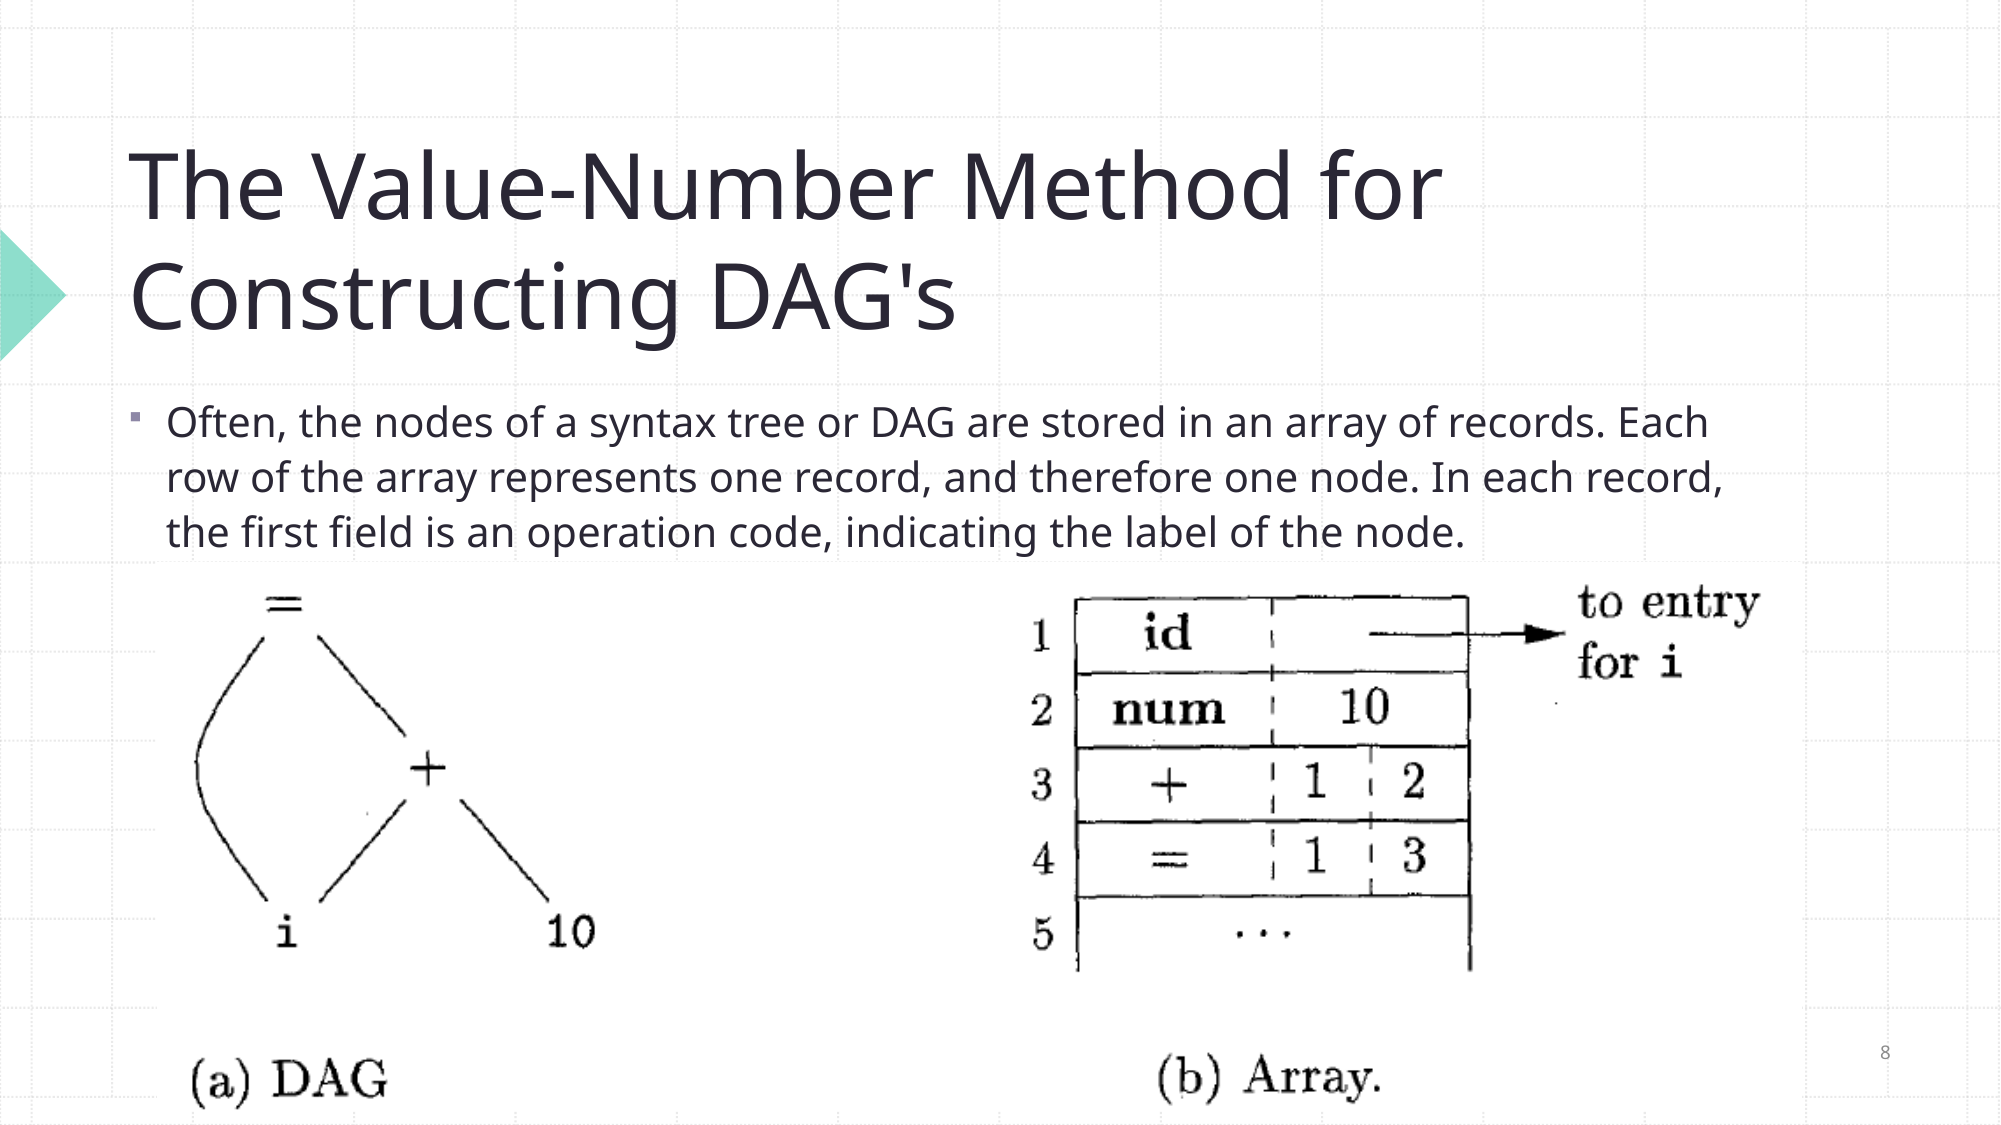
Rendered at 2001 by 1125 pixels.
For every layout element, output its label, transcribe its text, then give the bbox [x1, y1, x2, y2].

title The Value-Number Method for Constructing DAG's [113, 119, 1808, 356]
list Often, the nodes of a syntax tree or DAG are stored in an array of records. Each row of the array represents one record, and therefore one node. In each record, the first field is an operation code, indicating the label of the node. [113, 383, 1808, 969]
slide_number 8 [1805, 1019, 1966, 1089]
picture [156, 562, 1803, 1111]
